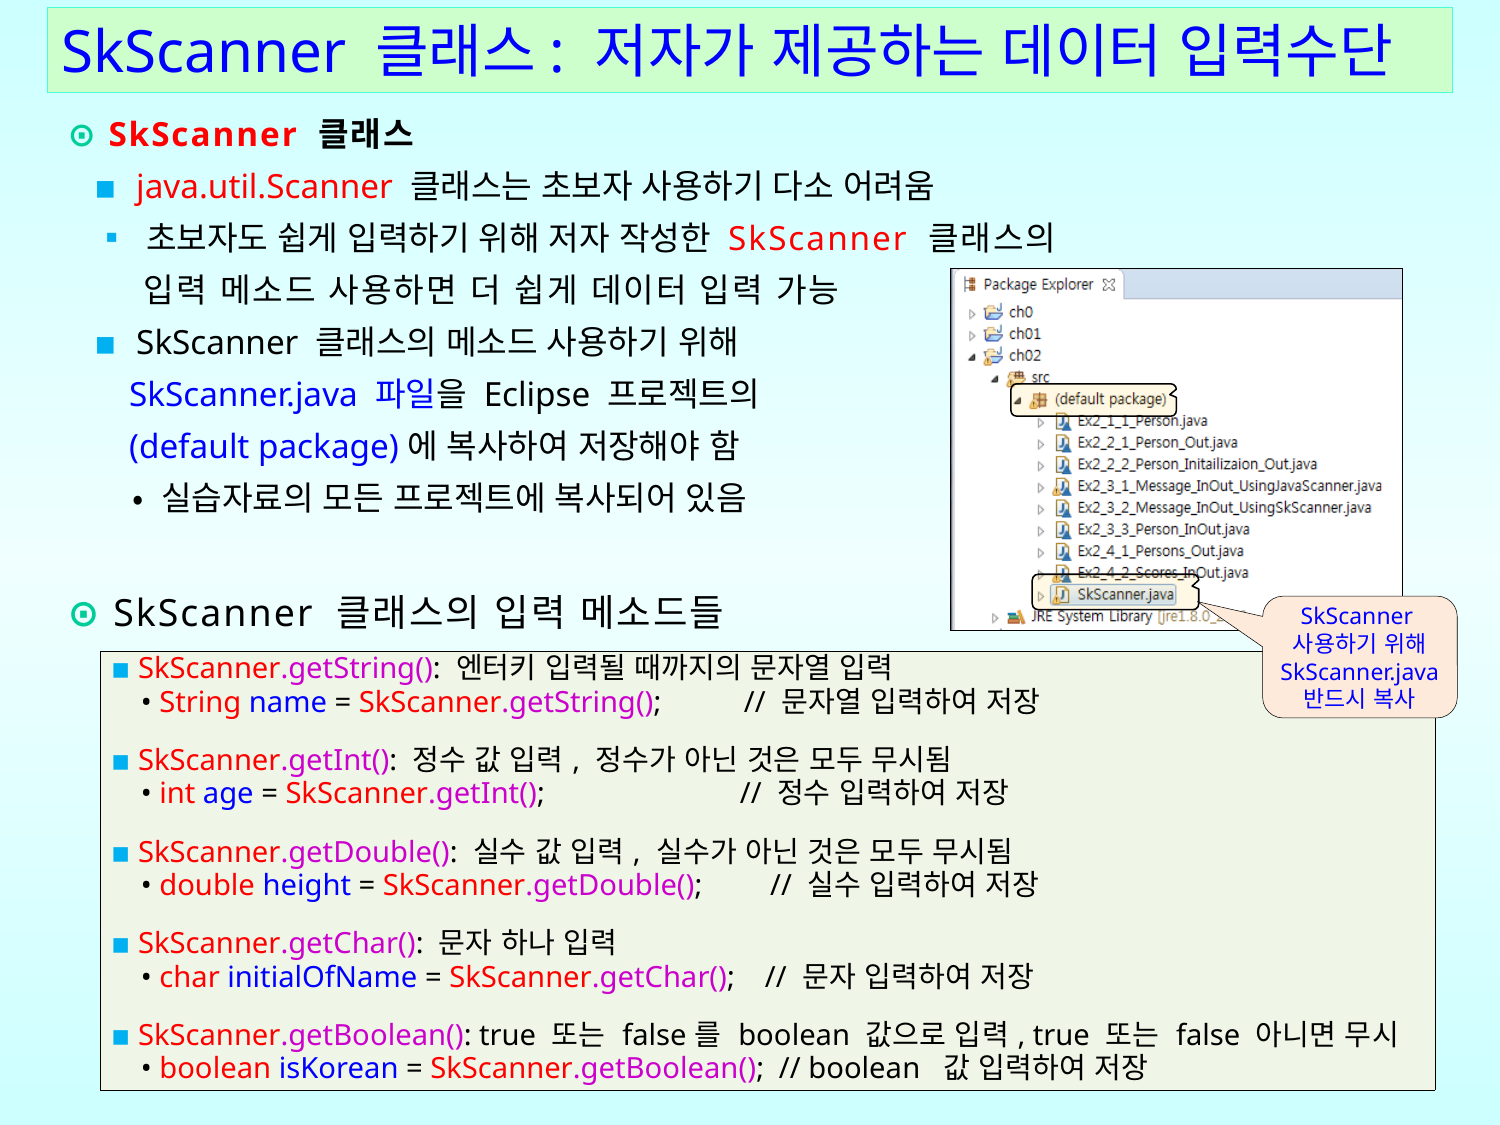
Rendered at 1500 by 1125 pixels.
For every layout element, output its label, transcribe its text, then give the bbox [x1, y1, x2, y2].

text_box ⊙ SkScanner 클래스 ▪ java.util.Scanner 클래스는 초보자 사용하기 다소 어려움 ▪ 초보자도 쉽게 입력하기 위해 저자 작성한 SkScanner 클래스의 입력 메소드 사용하면 더 쉽게 데이터 입력 가능 ▪ SkScanner 클래스의 메소드 사용하기 위해 SkScanner.java 파일을 Eclipse 프로젝트의 (default package)에 복사하여 저장해야 함 • 실습자료의 모든 프로젝트에 복사되어 있음 ⊙ SkScanner 클래스의 입력 메소드들 [53, 93, 1447, 642]
text_box SkScanner 클래스: 저자가 제공하는 데이터 입력수단 [47, 7, 1453, 92]
picture [950, 268, 1403, 631]
table_header ▪ SkScanner.getString(): 엔터키 입력될 때까지의 문자열 입력 • String name = SkScanner.getString(); // 문자열 입력하여 저장 ▪ SkScanner.getInt(): 정수 값 입력, 정수가 아닌 것은 모두 무시됨 • int age = SkScanner.getInt(); // 정수 입력하여 저장 ▪ SkScanner.getDouble(): 실수 값 입력, 실수가 아닌 것은 모두 무시됨 • double height = SkScanner.getDouble(); // 실수 입력하여 저장 ▪ SkScanner.getChar(): 문자 하나 입력 • char initialOfName = SkScanner.getChar(); // 문자 입력하여 저장 ▪ SkScanner.getBoolean(): true 또는 false를 boolean 값으로 입력, true 또는 false 아니면 무시 • boolean isKorean = SkScanner.getBoolean(); // boolean 값 입력하여 저장 [101, 652, 1435, 1090]
text_box SkScanner 사용하기 위해 SkScanner.java 반드시 복사 [1252, 596, 1458, 718]
